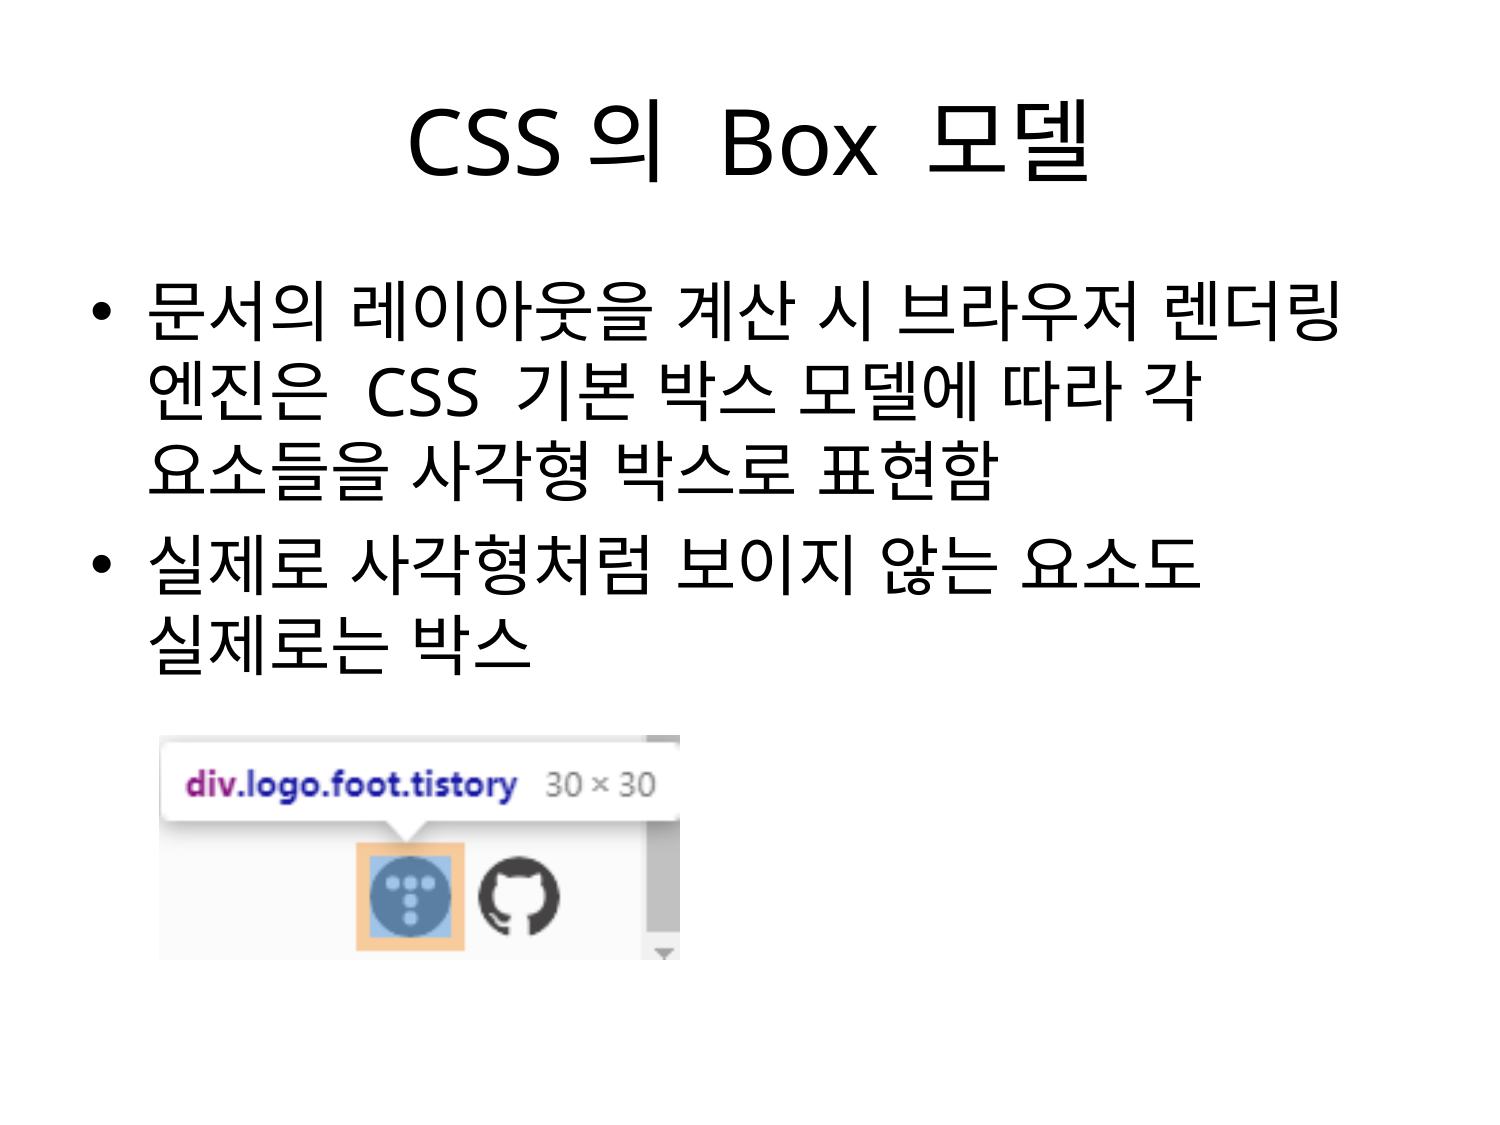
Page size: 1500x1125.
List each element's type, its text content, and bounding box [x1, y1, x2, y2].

picture [159, 734, 680, 960]
list 문서의 레이아웃을 계산 시 브라우저 렌더링 엔진은 CSS 기본 박스 모델에 따라 각 요소들을 사각형 박스로 표현함 실제로 사각형처럼 보이지 않는 요소도 실제로는 박스 [75, 262, 1425, 1005]
title CSS의 Box 모델 [75, 45, 1425, 233]
